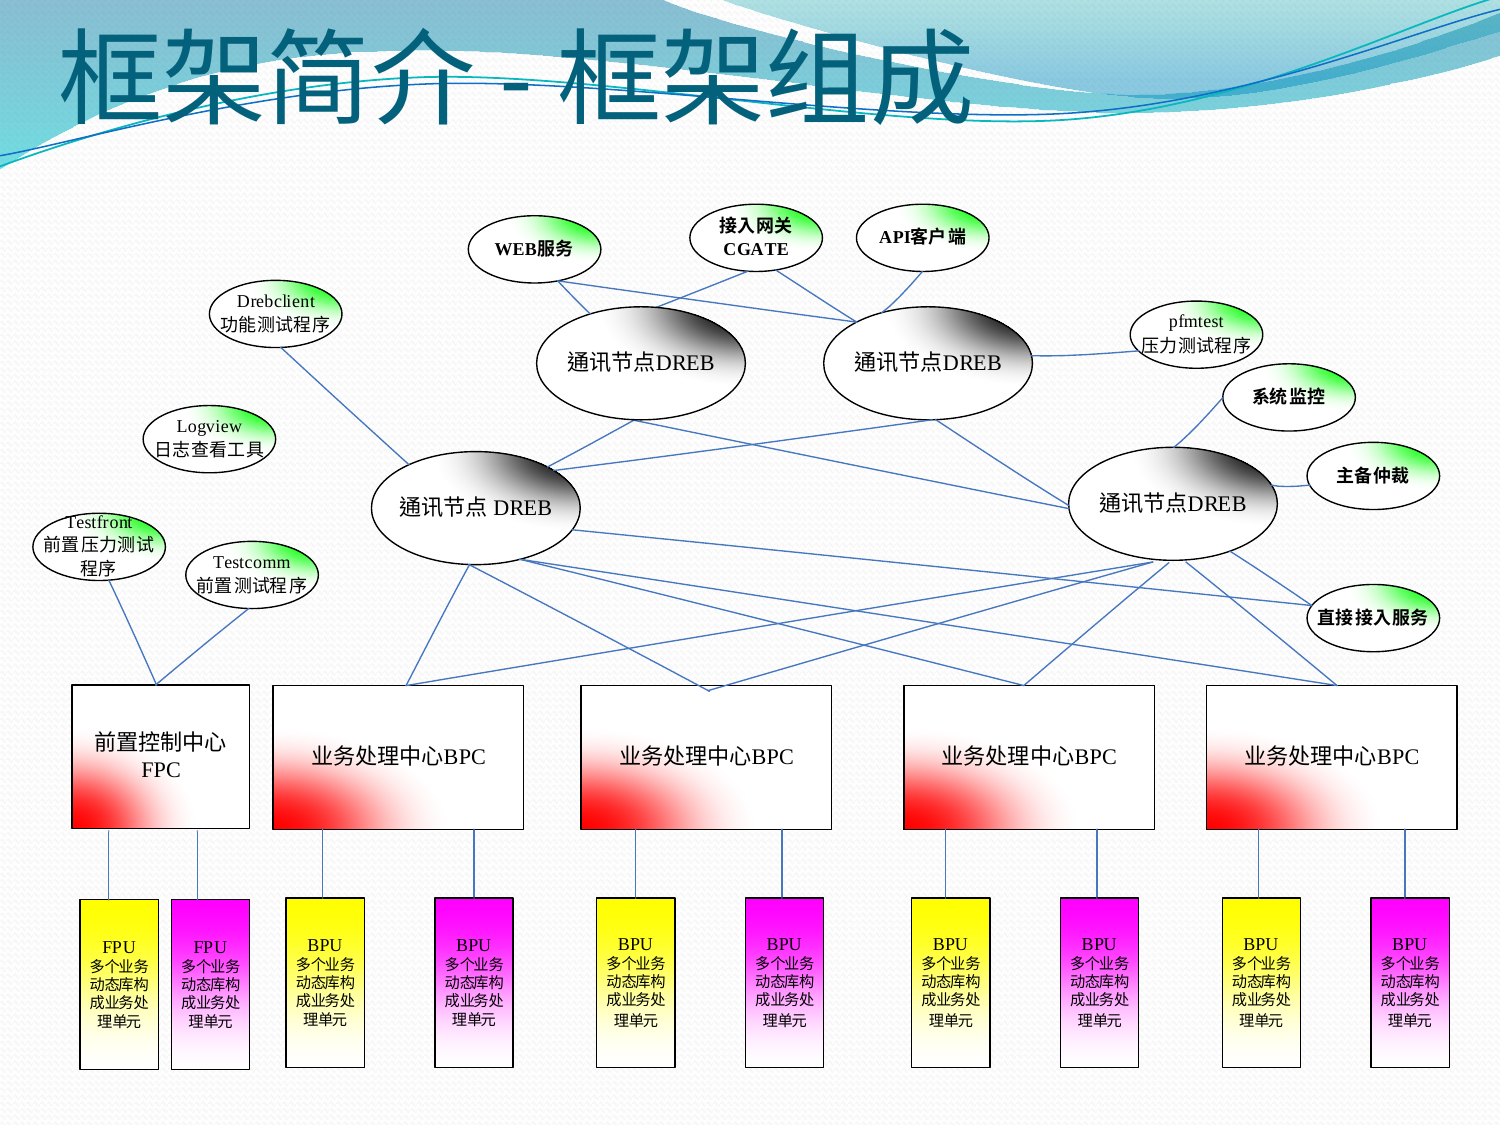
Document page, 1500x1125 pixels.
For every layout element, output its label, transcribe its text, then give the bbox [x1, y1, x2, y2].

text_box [29, 195, 1459, 1071]
title 框架简介-框架组成 [58, 1, 1409, 138]
